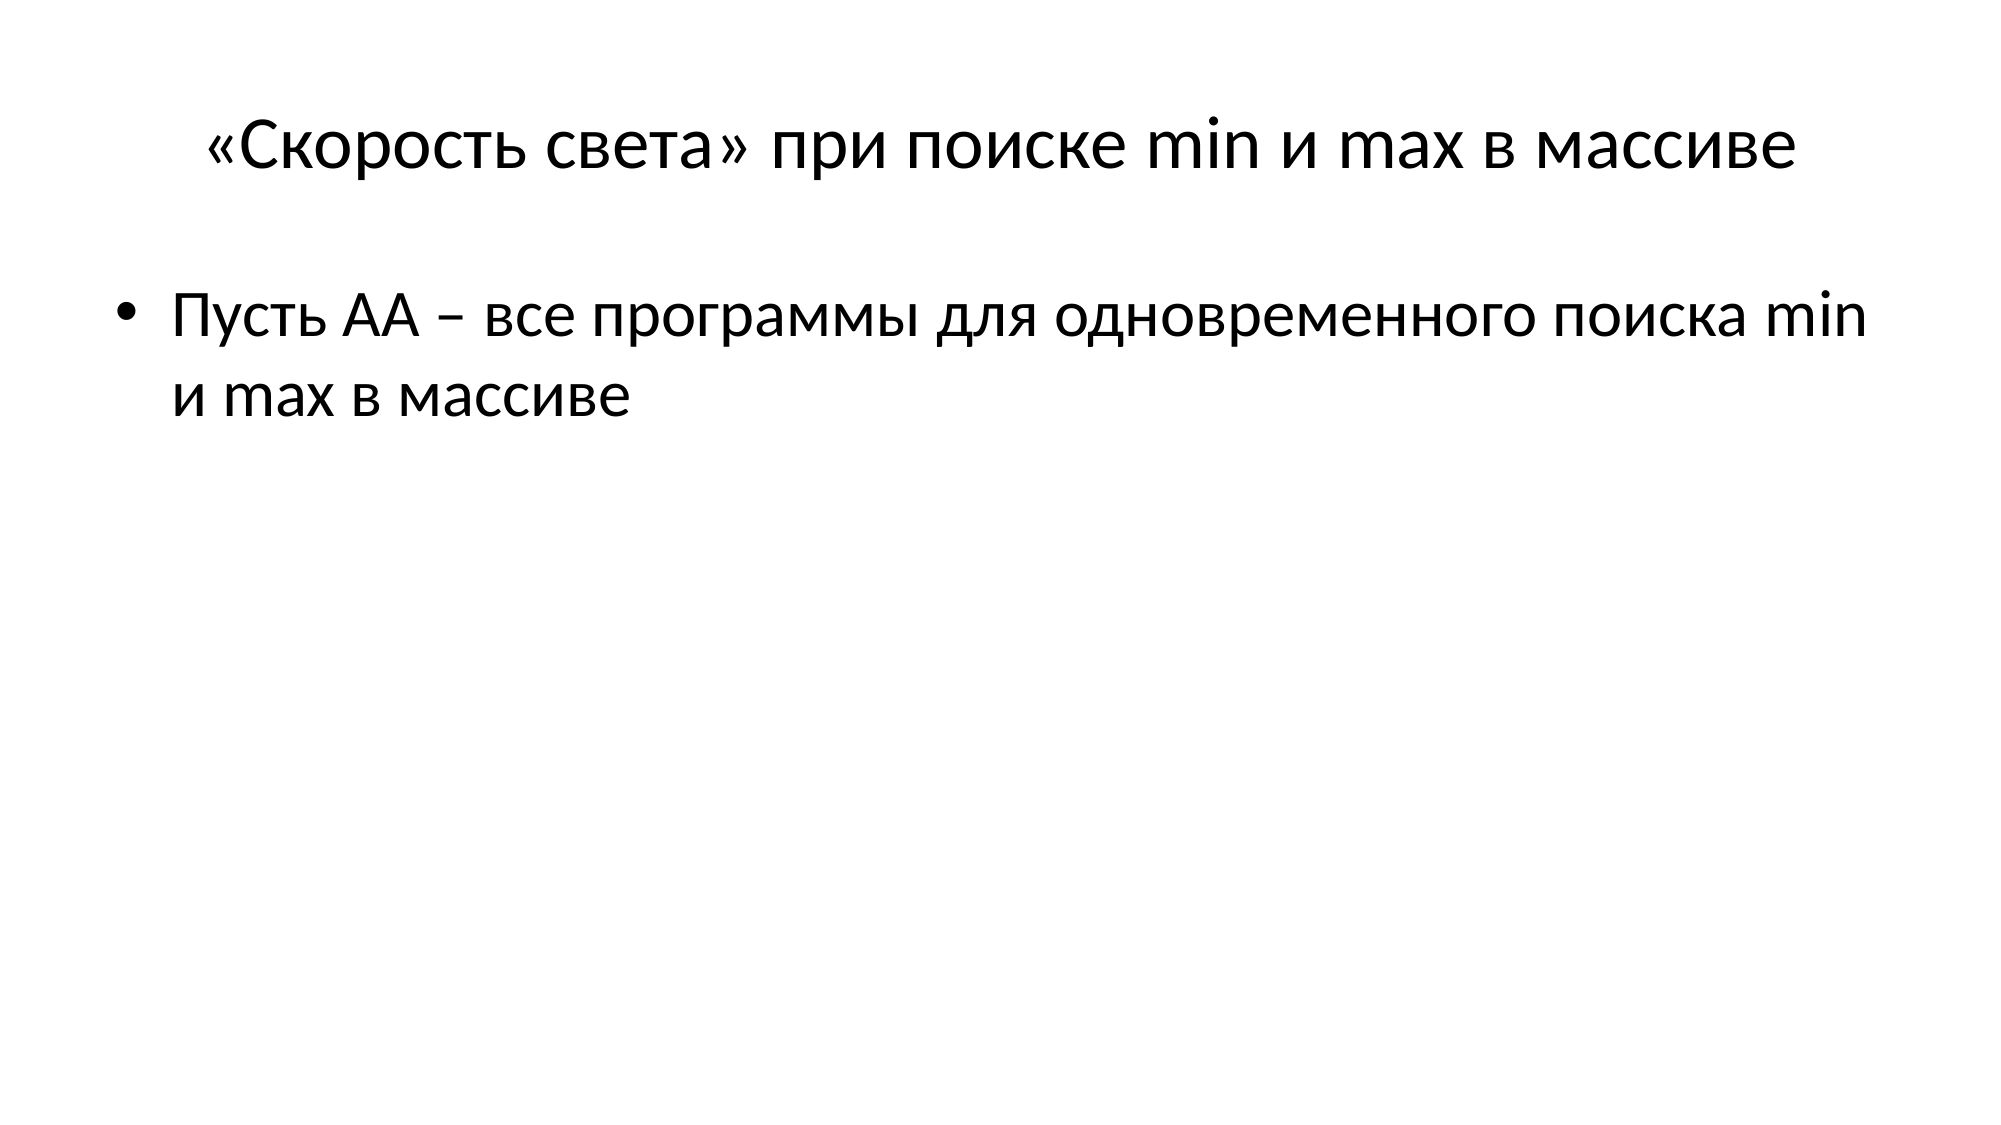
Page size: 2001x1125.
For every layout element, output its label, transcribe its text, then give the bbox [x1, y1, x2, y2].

list Пусть АА – все программы для одновременного поиска min и max в массиве Докажем, что сложность по числу сравнений оптимальной программы 3∙n/2 – 2 Приведём оптимальную программу [99, 262, 1900, 1005]
title «Скорость света» при поиске min и max в массиве [99, 45, 1900, 233]
